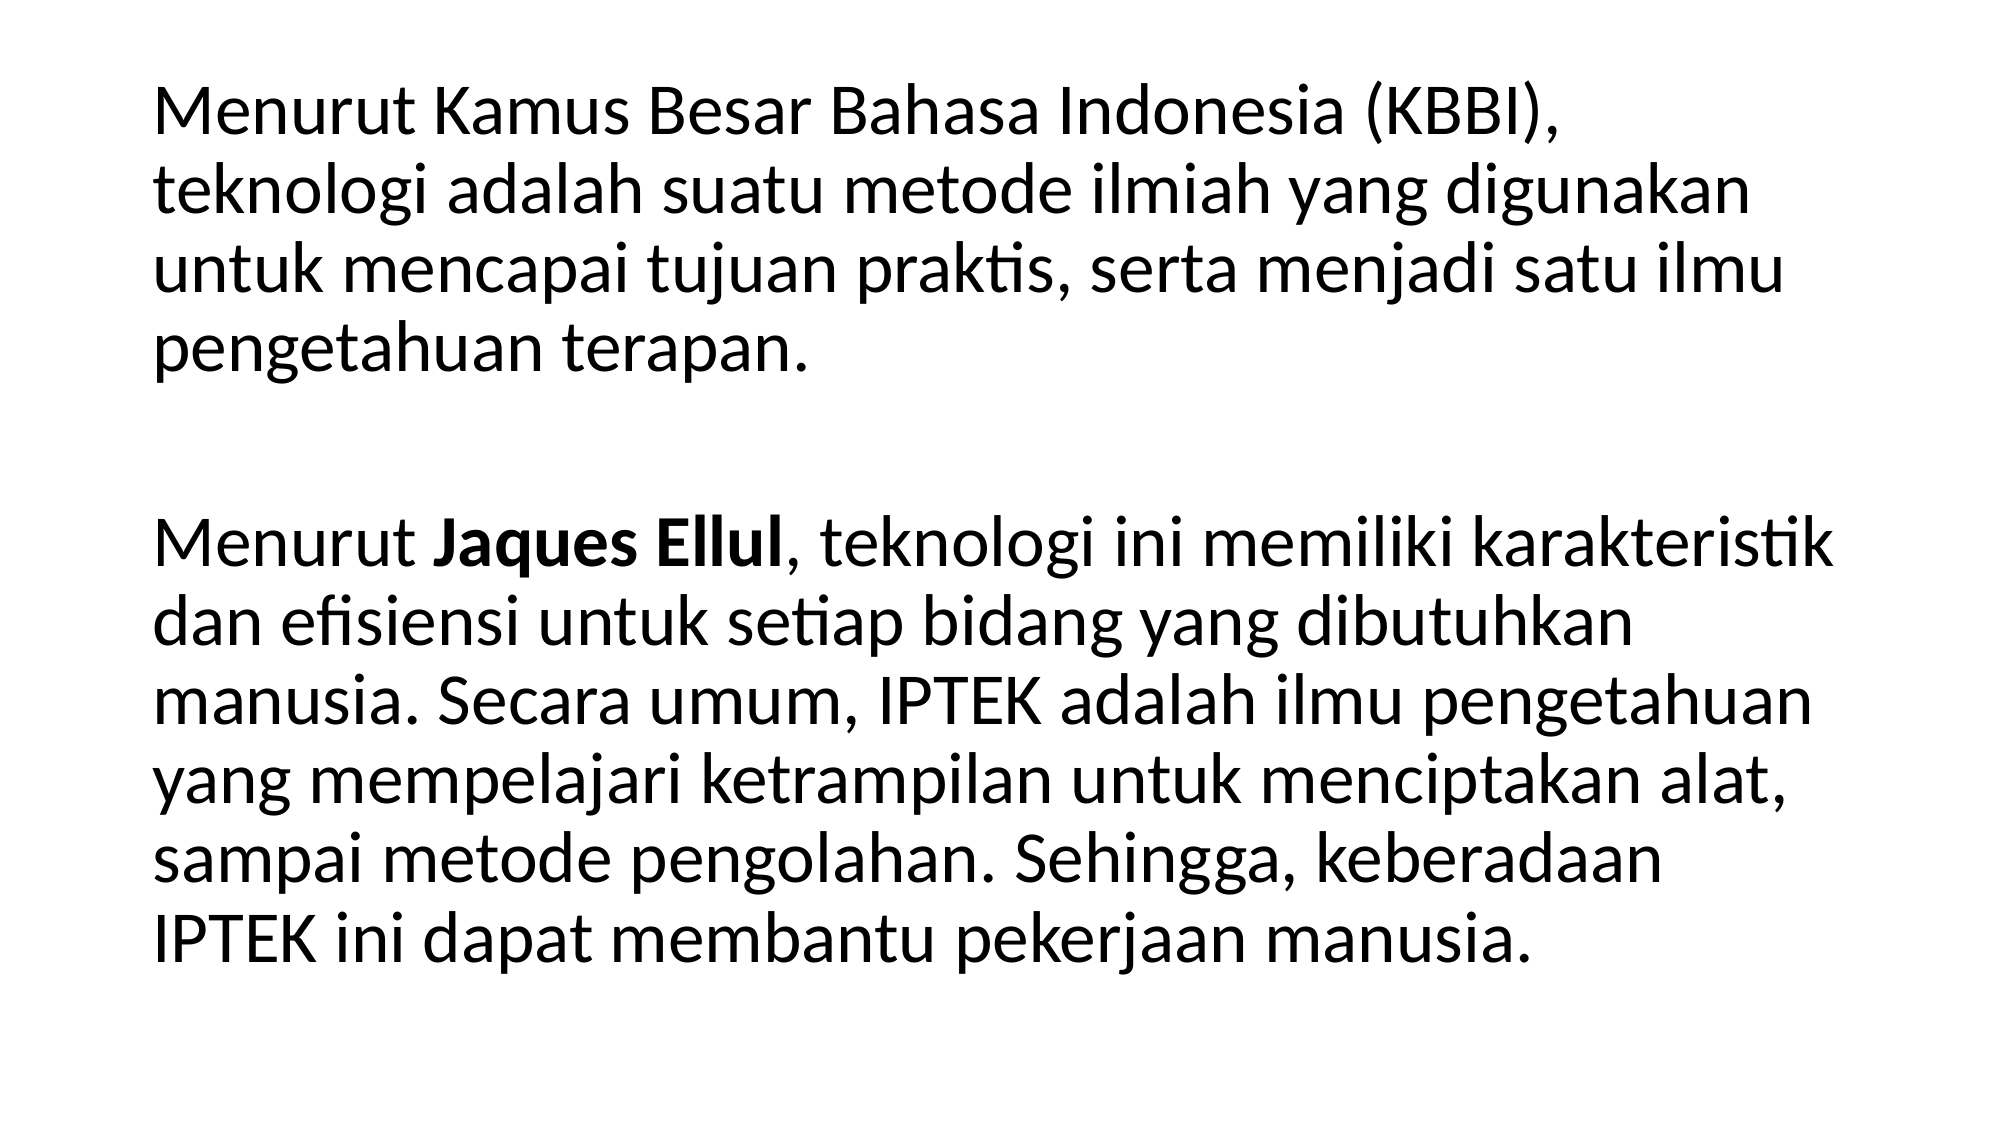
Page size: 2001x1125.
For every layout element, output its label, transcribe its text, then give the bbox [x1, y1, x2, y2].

list Menurut Kamus Besar Bahasa Indonesia (KBBI), teknologi adalah suatu metode ilmiah yang digunakan untuk mencapai tujuan praktis, serta menjadi satu ilmu pengetahuan terapan. Menurut Jaques Ellul, teknologi ini memiliki karakteristik dan efisiensi untuk setiap bidang yang dibutuhkan manusia. Secara umum, IPTEK adalah ilmu pengetahuan yang mempelajari ketrampilan untuk menciptakan alat, sampai metode pengolahan. Sehingga, keberadaan IPTEK ini dapat membantu pekerjaan manusia. [137, 63, 1863, 1066]
